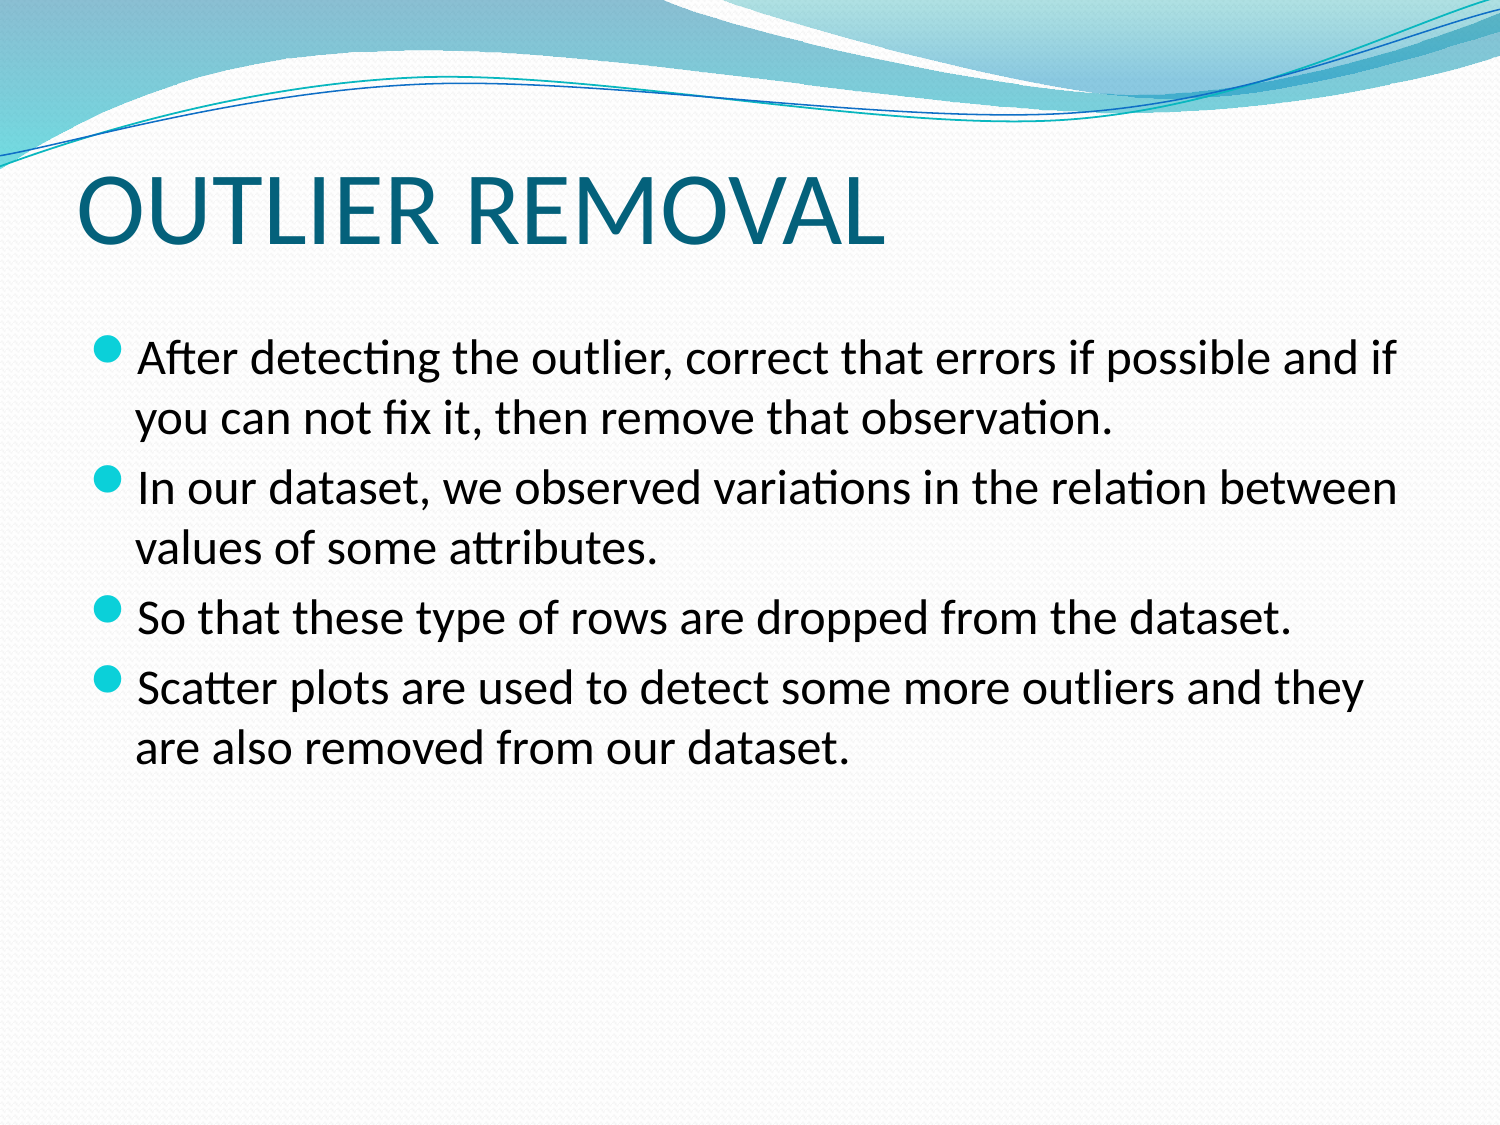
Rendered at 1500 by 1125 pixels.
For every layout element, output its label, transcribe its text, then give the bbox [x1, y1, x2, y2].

list After detecting the outlier, correct that errors if possible and if you can not fix it, then remove that observation. In our dataset, we observed variations in the relation between values of some attributes. So that these type of rows are dropped from the dataset. Scatter plots are used to detect some more outliers and they are also removed from our dataset. [75, 317, 1425, 1038]
title OUTLIER REMOVAL [76, 78, 1427, 266]
